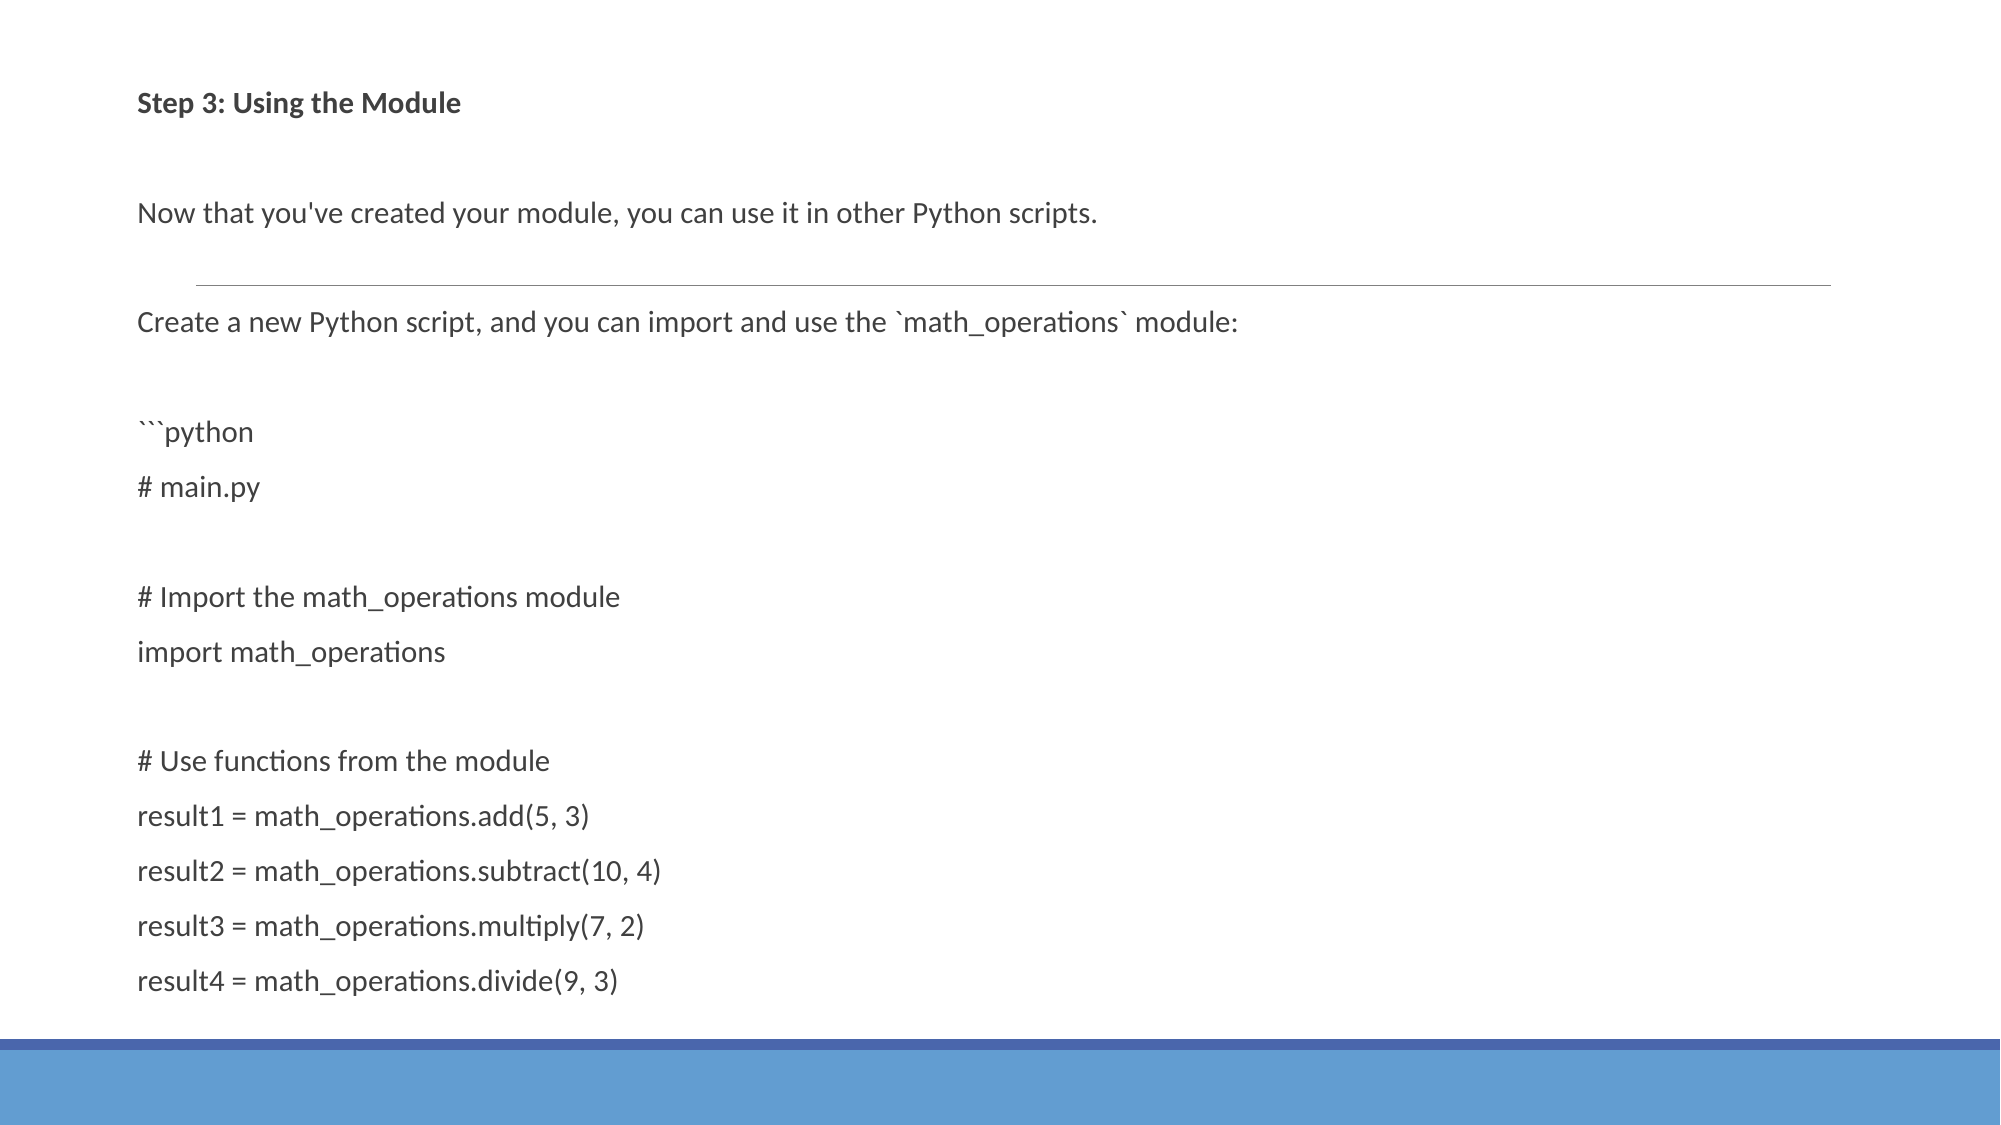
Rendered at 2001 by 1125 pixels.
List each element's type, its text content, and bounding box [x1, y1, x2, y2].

list Step 3: Using the Module Now that you've created your module, you can use it in other Python scripts. Create a new Python script, and you can import and use the `math_operations` module: ```python # main.py # Import the math_operations module import math_operations # Use functions from the module result1 = math_operations.add(5, 3) result2 = math_operations.subtract(10, 4) result3 = math_operations.multiply(7, 2) result4 = math_operations.divide(9, 3) [137, 79, 1863, 1014]
